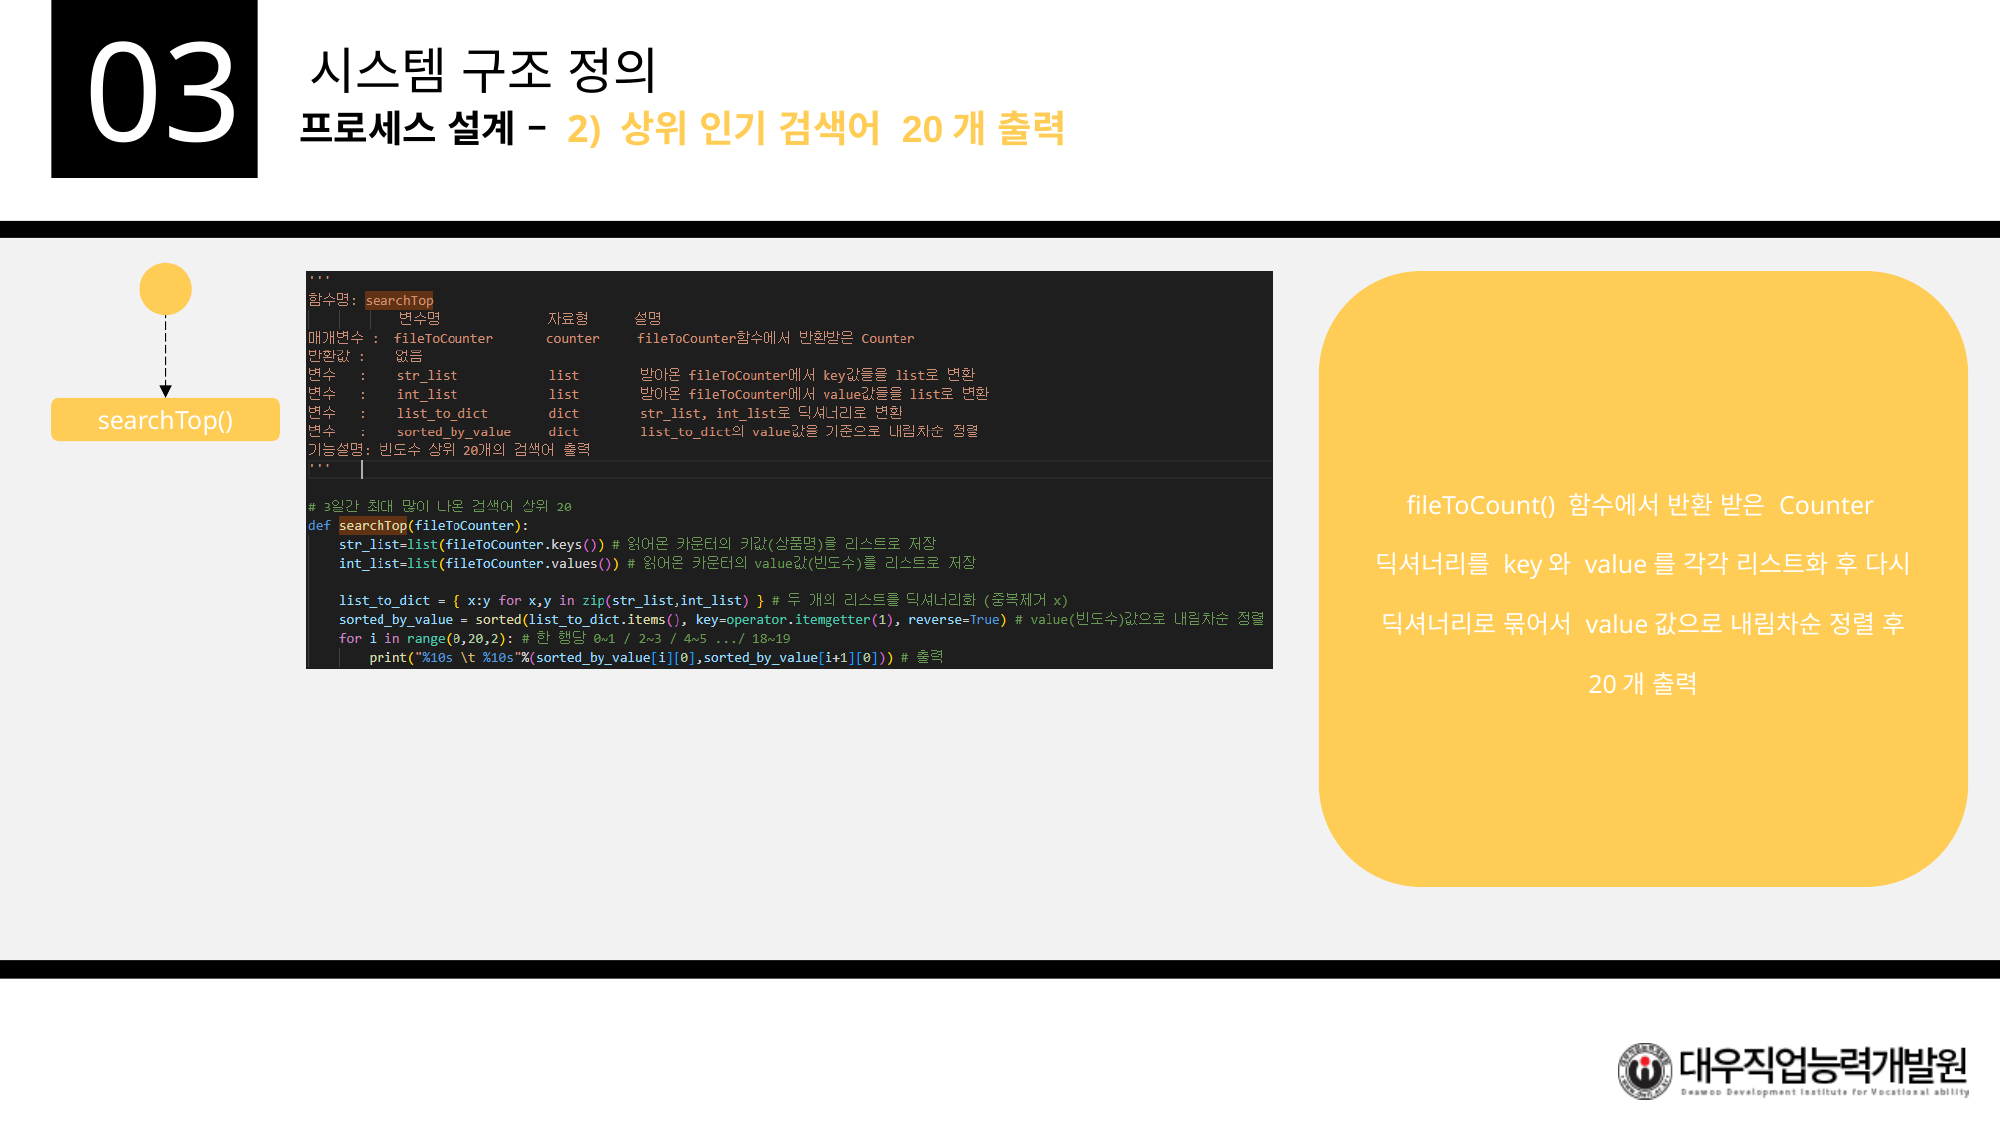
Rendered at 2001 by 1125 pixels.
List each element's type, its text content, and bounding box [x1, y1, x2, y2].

picture [1618, 1043, 1969, 1100]
text_box 시스템 구조 정의 [295, 31, 676, 97]
text_box 프로세스 설계 – 2) 상위 인기 검색어 20개 출력 [284, 97, 1082, 157]
picture [305, 270, 1273, 669]
text_box [138, 261, 193, 317]
text_box [0, 220, 2000, 237]
text_box [50, 0, 259, 179]
text_box [0, 961, 2000, 980]
text_box 03 [69, 0, 257, 176]
text_box fileToCount() 함수에서 반환 받은 Counter딕셔너리를 key와 value를 각각 리스트화 후 다시 딕셔너리로 묶어서 value값으로 내림차순 정렬 후 20개 출력 [1317, 270, 1970, 888]
text_box [0, 237, 2000, 961]
text_box searchTop() [50, 396, 281, 443]
